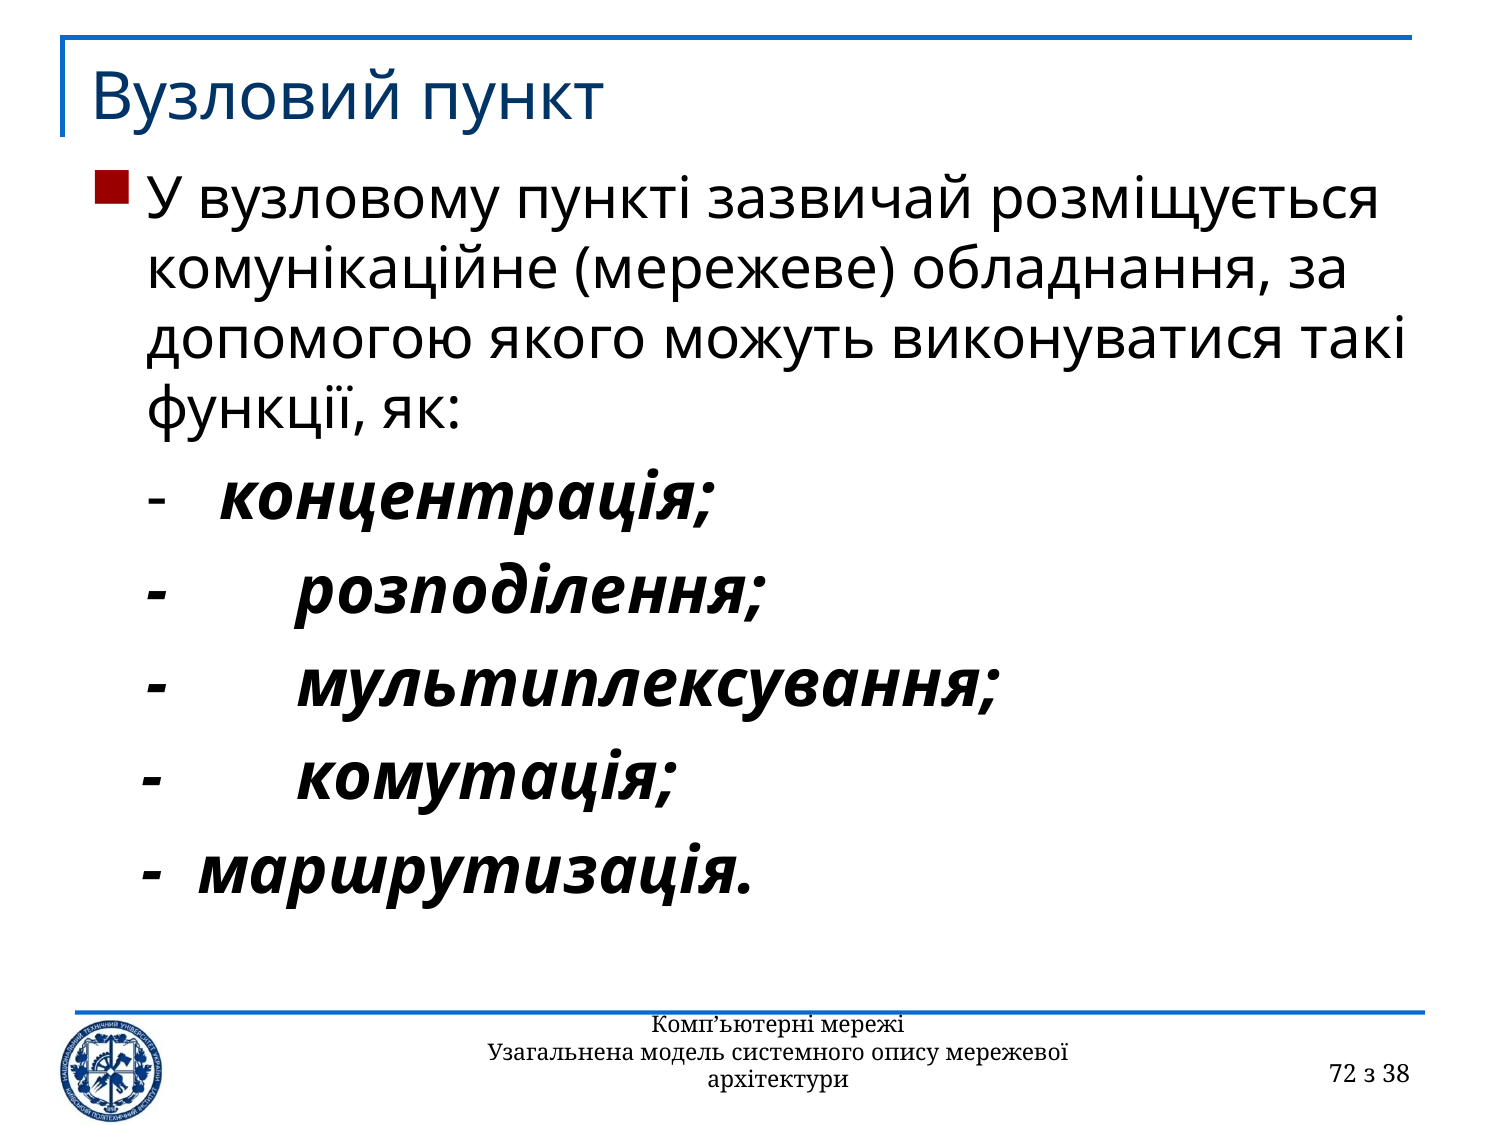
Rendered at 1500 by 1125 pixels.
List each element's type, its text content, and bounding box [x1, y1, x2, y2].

title Вузловий пункт [74, 45, 1426, 141]
list У вузловому пункті зазвичай розміщується комунікаційне (мережеве) обладнання, за допомогою якого можуть виконуватися такі функції, як: - концентрація; - розподілення; - мультиплексування; - комутація; - маршрутизація. [74, 152, 1426, 1006]
footer Комп’ьютерні мережі Узагальнена модель системного опису мережевої архітектури [466, 1024, 1091, 1101]
slide_number 72 з 38 [1074, 1023, 1426, 1100]
picture [58, 1017, 165, 1125]
